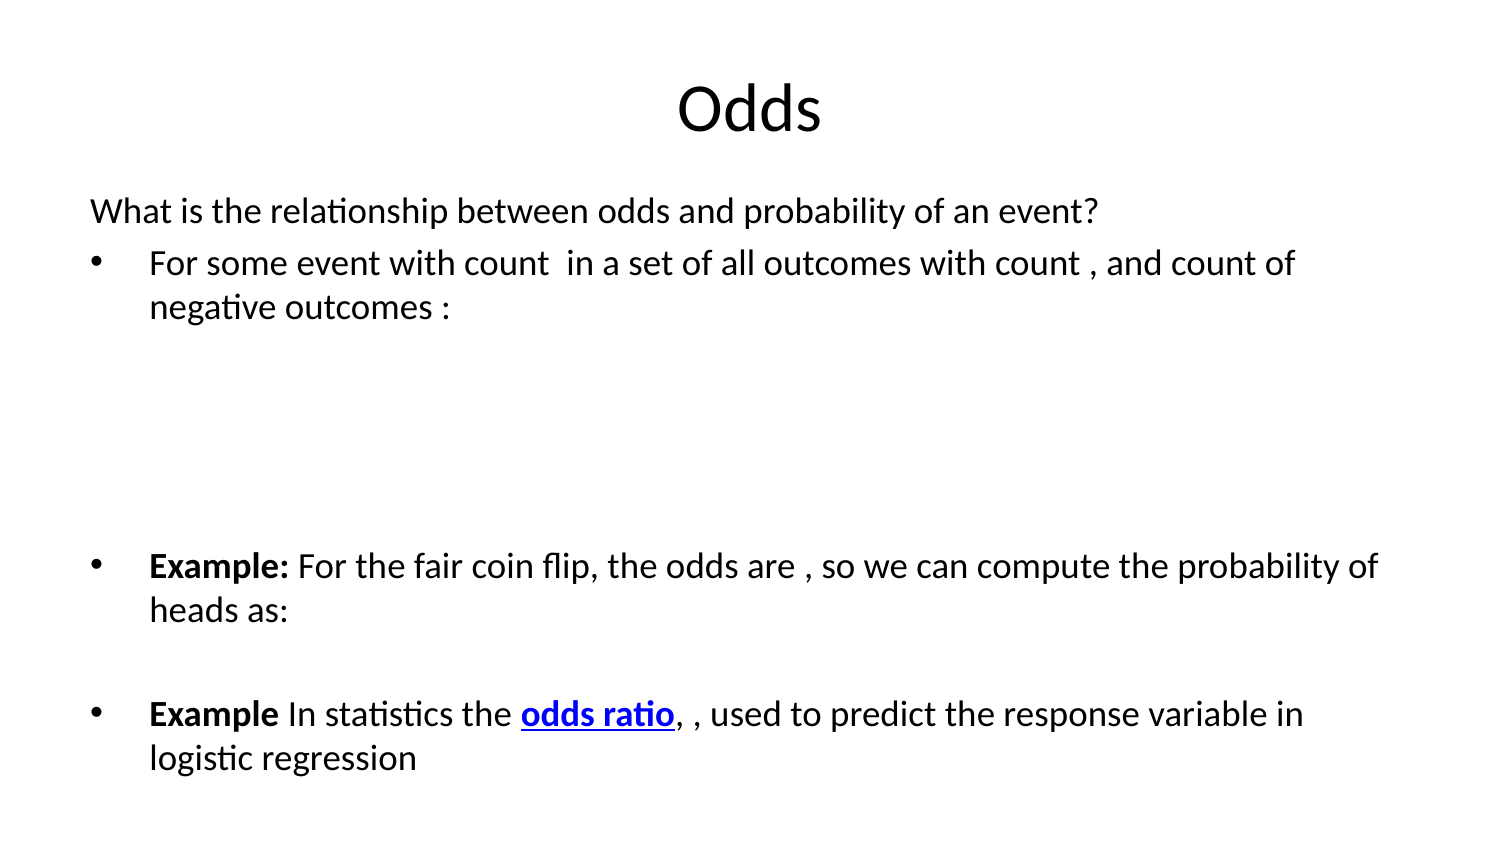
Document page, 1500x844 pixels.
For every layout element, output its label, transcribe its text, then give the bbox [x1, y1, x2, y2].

title Odds [75, 33, 1425, 175]
